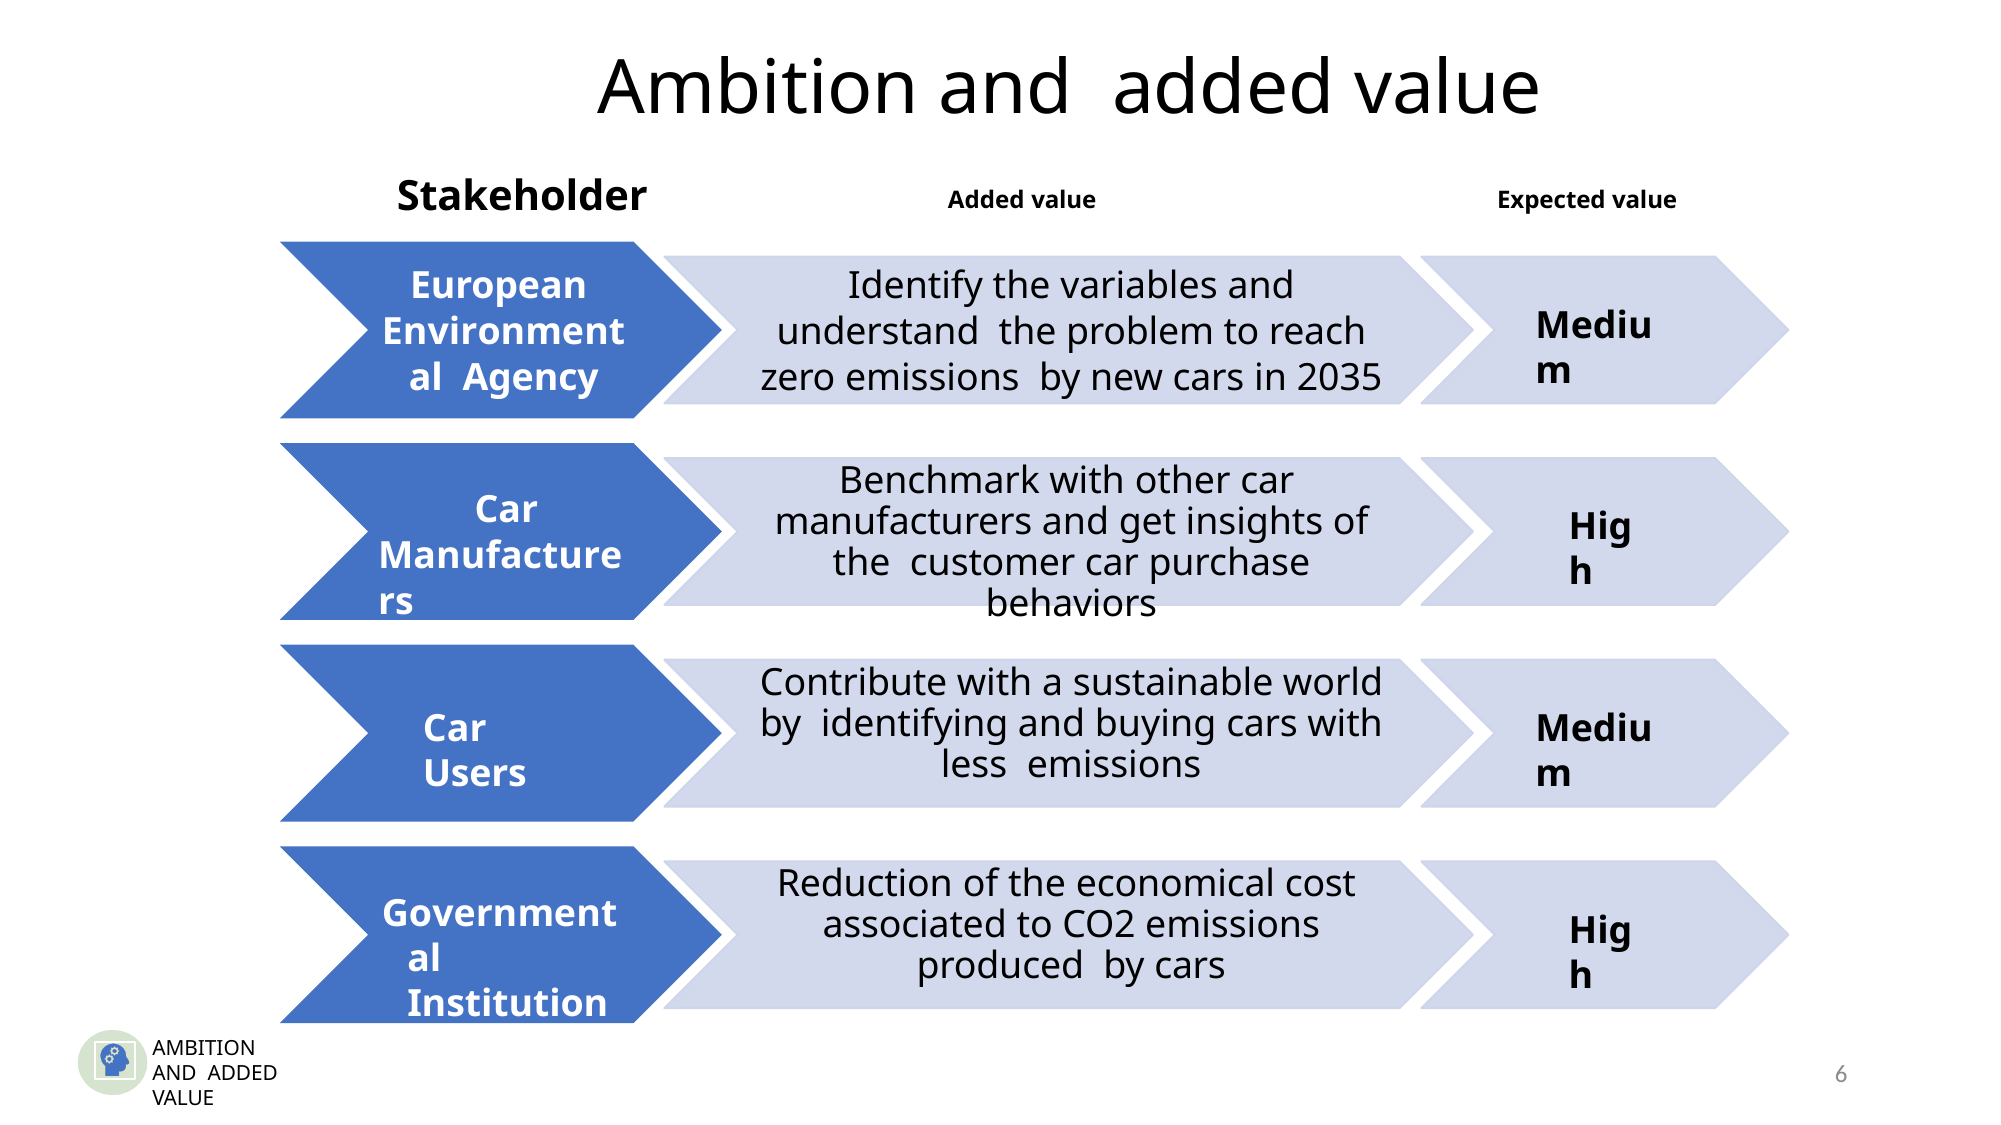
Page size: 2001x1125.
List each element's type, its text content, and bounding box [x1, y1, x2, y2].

text_box Stakeholder Added value Expected value [394, 166, 1727, 219]
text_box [77, 1030, 148, 1096]
text_box [279, 846, 663, 1024]
text_box [279, 443, 663, 620]
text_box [1420, 255, 1790, 405]
text_box [279, 644, 663, 822]
text_box Car Users [420, 701, 585, 794]
text_box European Environmental Agency [377, 252, 629, 398]
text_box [1420, 860, 1790, 1010]
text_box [1420, 456, 1790, 606]
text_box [663, 658, 1420, 808]
text_box AMBITION AND ADDED VALUE [150, 1033, 287, 1110]
text_box Car Manufacturers [376, 477, 630, 623]
slide_number 6 [1412, 1042, 1863, 1103]
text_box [663, 456, 1420, 606]
title Ambition and added value [437, 0, 1700, 166]
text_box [663, 255, 1420, 405]
text_box Benchmark with other car manufacturers and get insights of the customer car purchase behaviors [752, 606, 1389, 625]
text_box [1420, 658, 1790, 808]
text_box [279, 241, 663, 419]
text_box Governmental Institutions [379, 880, 627, 1070]
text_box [663, 860, 1420, 1010]
